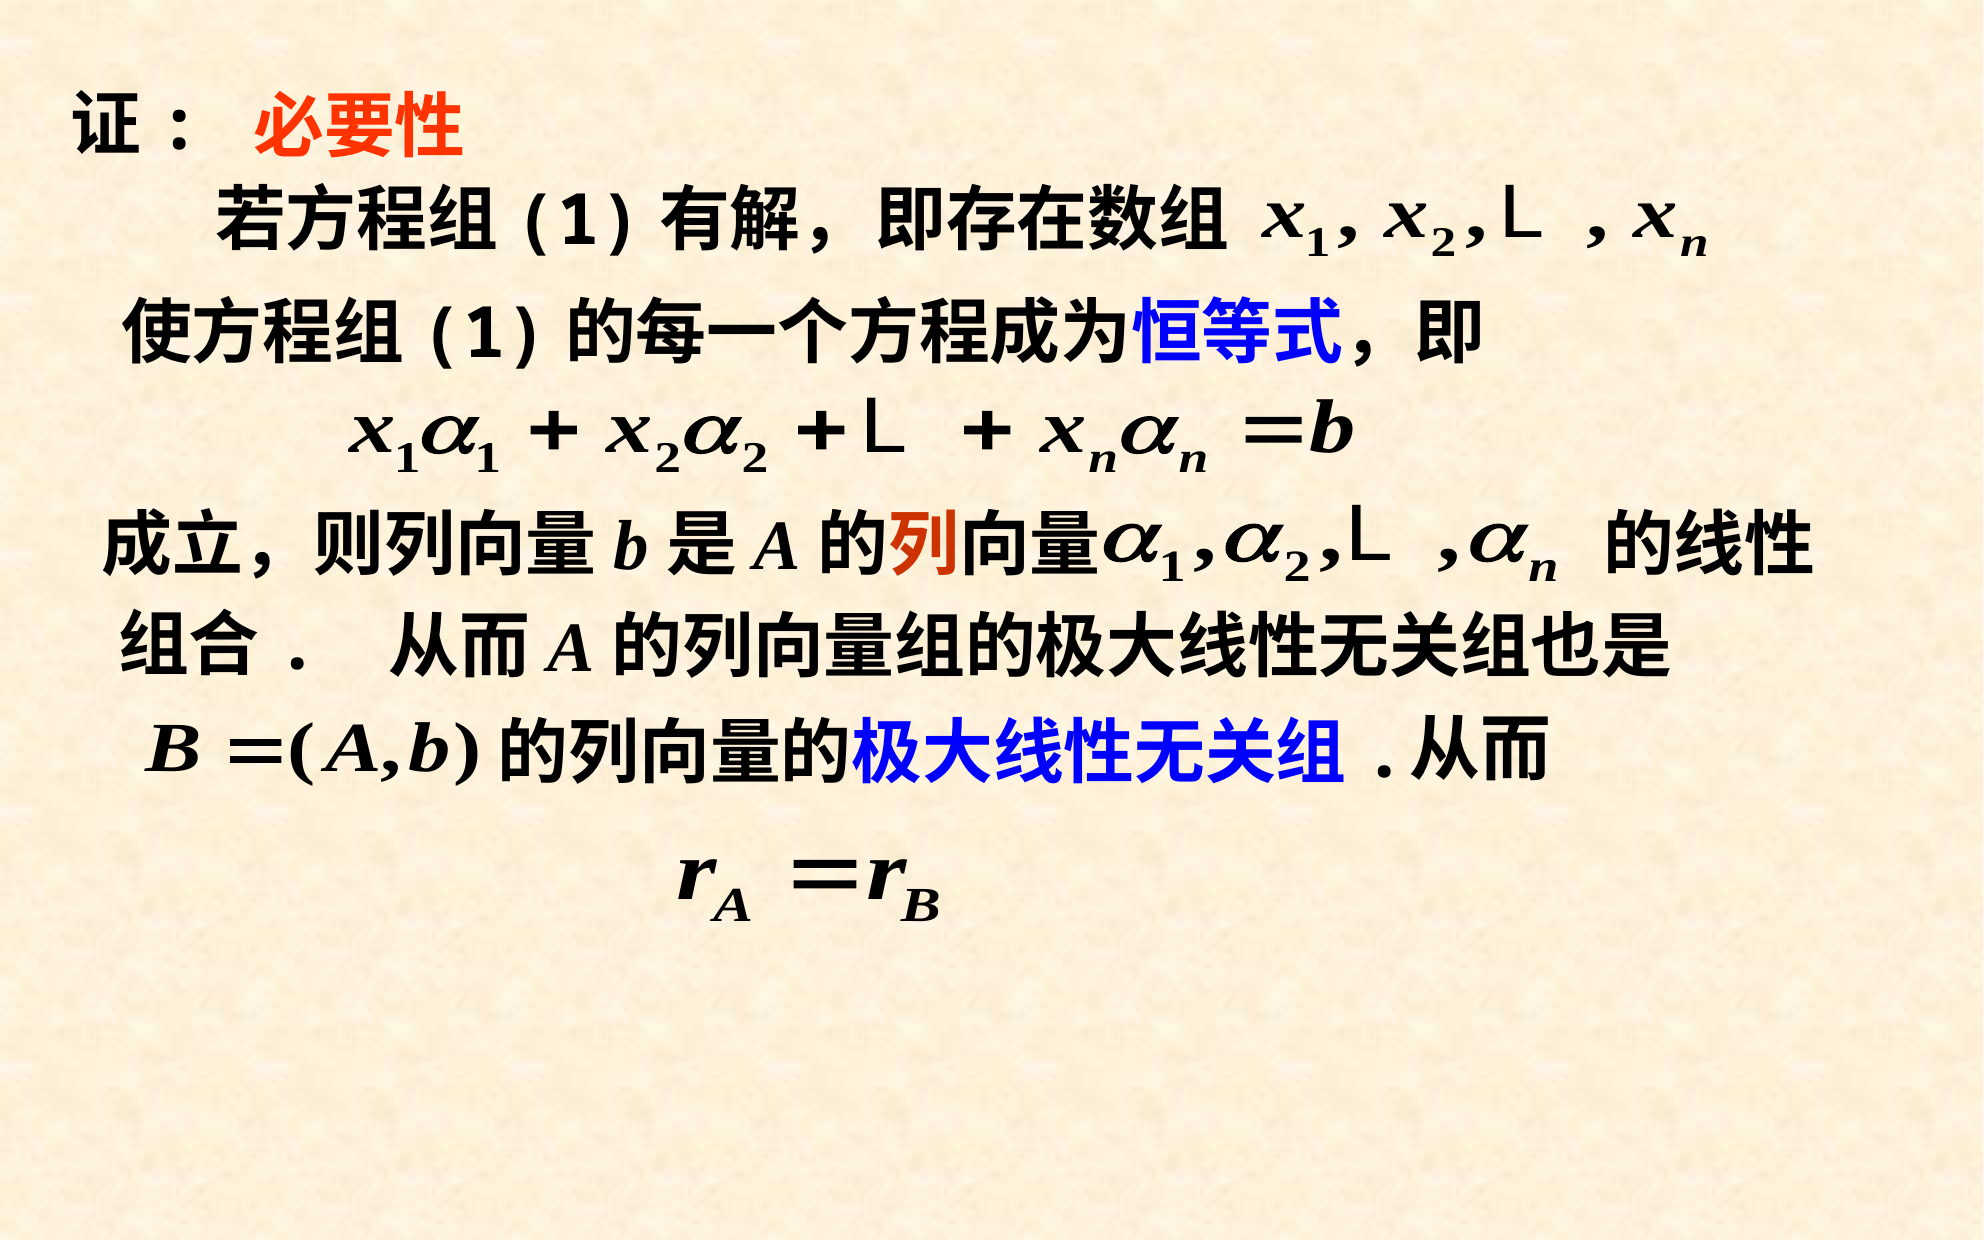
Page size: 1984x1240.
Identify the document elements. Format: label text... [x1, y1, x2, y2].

text_box 若方程组(1)有解， [196, 164, 856, 268]
picture [0, 0, 1984, 1240]
text_box 从而A的列向量组的极大线性无关组也是 [370, 591, 1708, 695]
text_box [662, 820, 960, 936]
text_box 使方程组(1)的每一个方程成为恒等式，即 [102, 277, 1520, 381]
text_box 证: [52, 69, 220, 173]
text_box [1091, 488, 1575, 594]
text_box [329, 381, 1369, 486]
title 必要性 [235, 73, 626, 174]
text_box 组合. [99, 589, 338, 693]
text_box 从而 [1391, 694, 1570, 799]
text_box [131, 711, 495, 803]
text_box 成立，则列向量b是A的列向量 [83, 489, 1086, 593]
text_box 的线性 [1584, 489, 1835, 593]
text_box 的列向量的极大线性无关组. [479, 697, 1425, 802]
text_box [1243, 168, 1721, 269]
text_box 即存在数组 [856, 164, 1248, 268]
